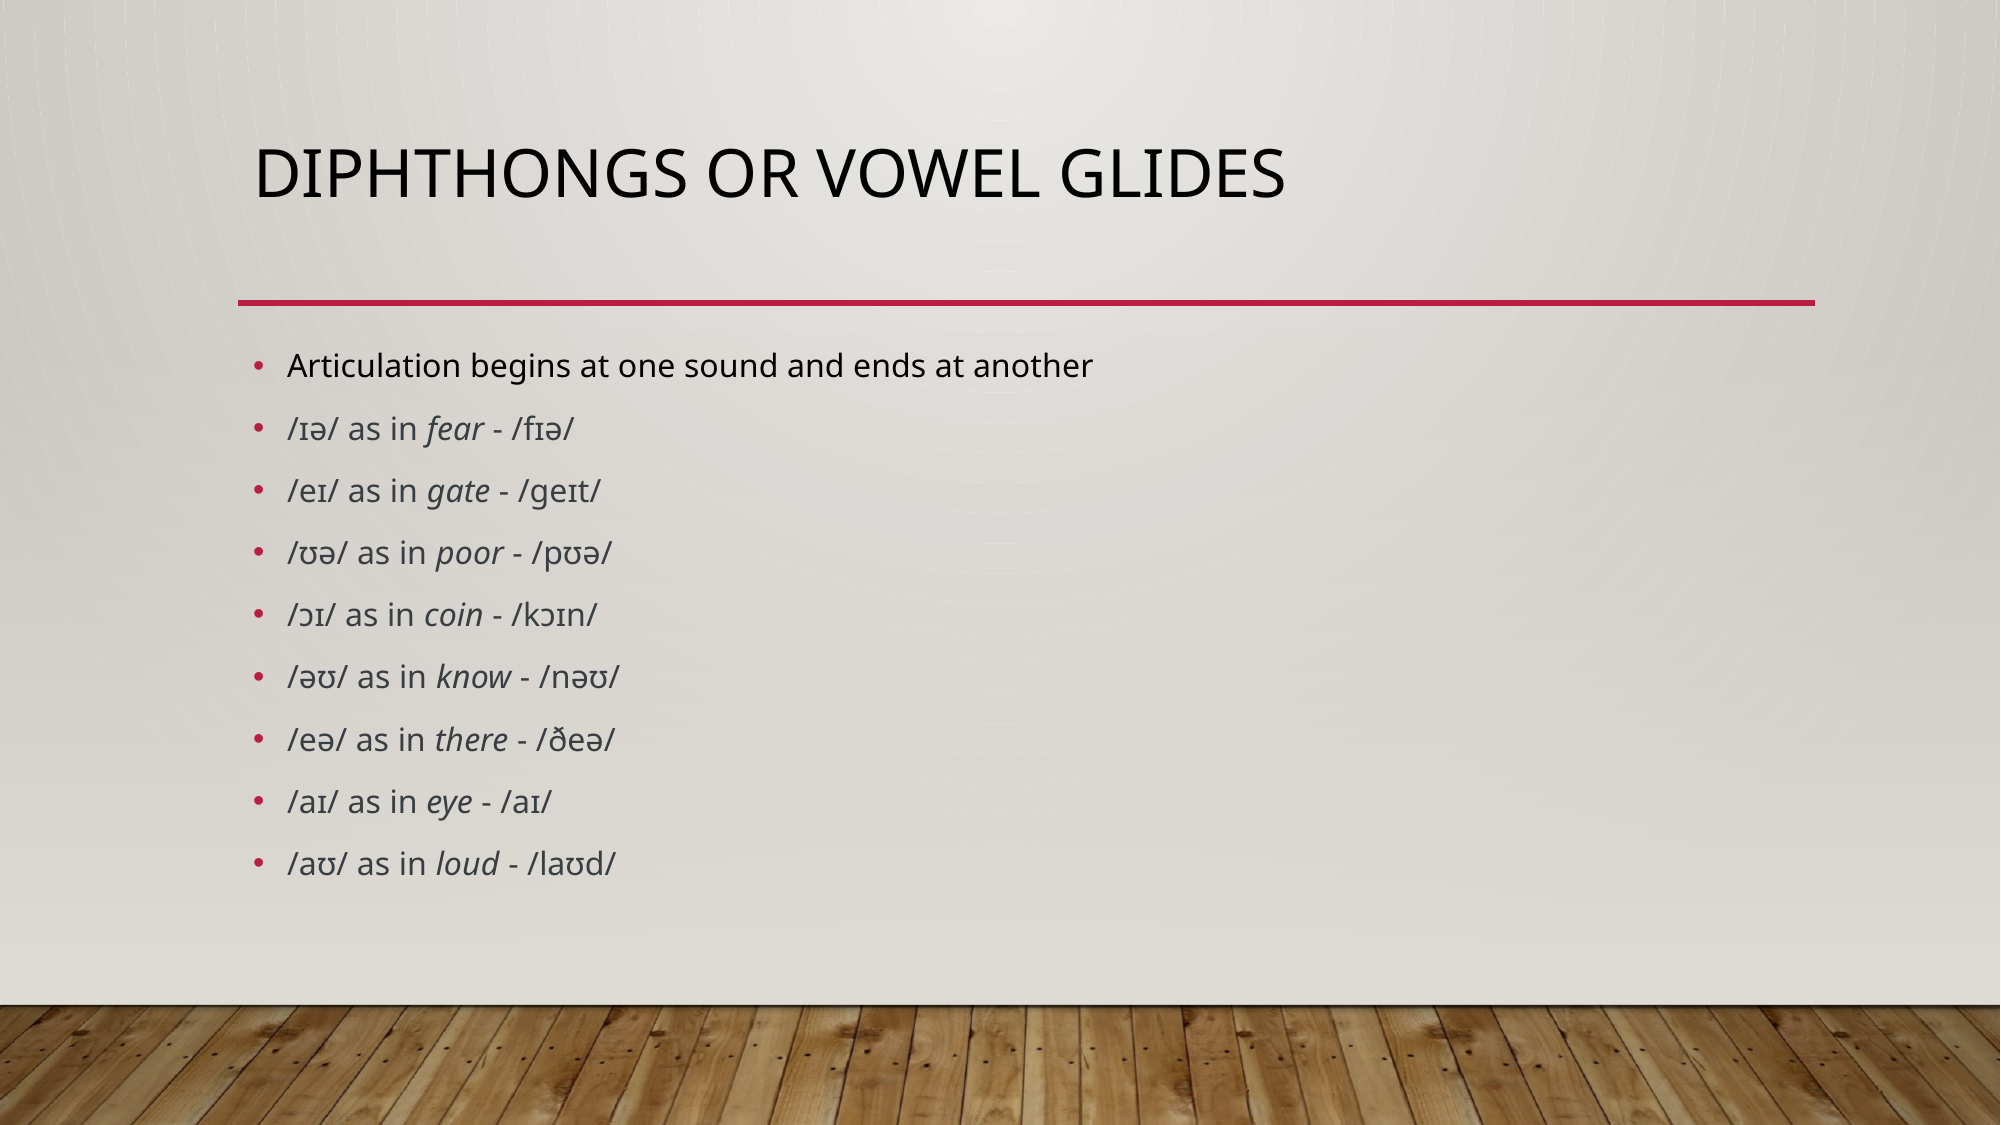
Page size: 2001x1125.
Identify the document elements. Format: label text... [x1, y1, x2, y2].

list Articulation begins at one sound and ends at another /ɪə/ as in fear - /fɪə/ /eɪ/ as in gate - /geɪt/ /ʊə/ as in poor - /pʊə/ /ɔɪ/ as in coin - /kɔɪn/ /əʊ/ as in know - /nəʊ/ /eə/ as in there - /ðeə/ /aɪ/ as in eye - /aɪ/ /aʊ/ as in loud - /laʊd/ [238, 330, 1814, 897]
picture [0, 1005, 2000, 1125]
title Diphthongs or vowel glides [238, 131, 1814, 305]
